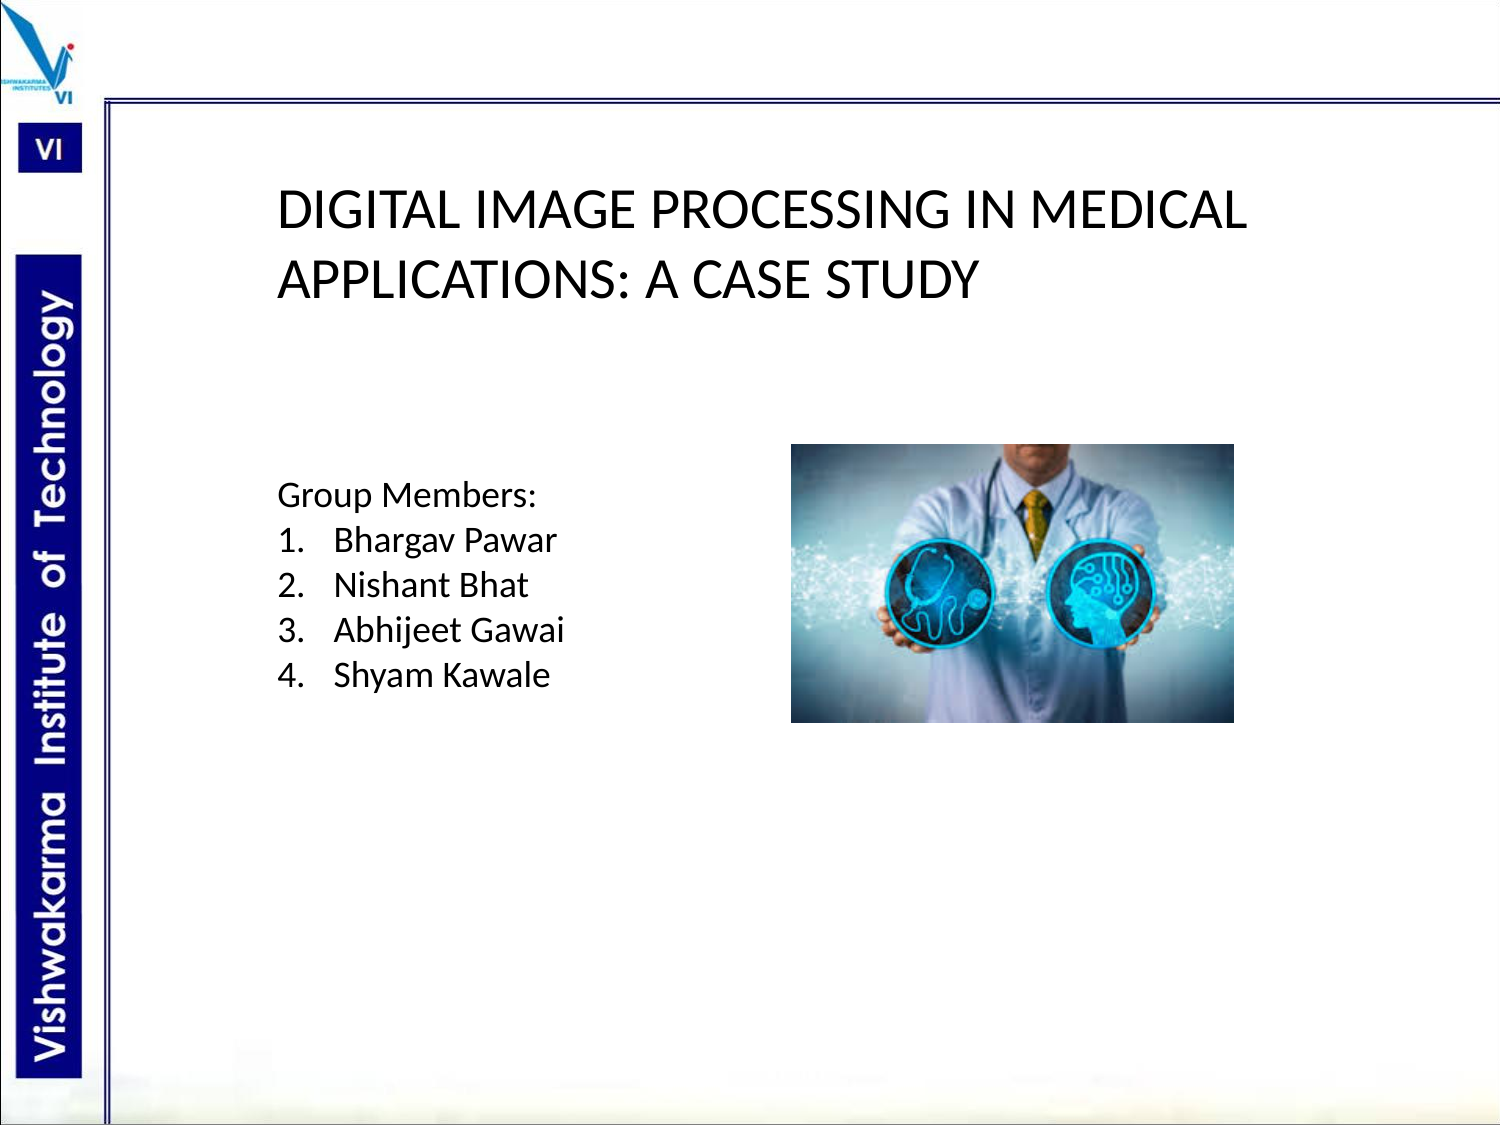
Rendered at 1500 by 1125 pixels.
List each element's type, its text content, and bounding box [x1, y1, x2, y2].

picture [0, 0, 1500, 1125]
text_box Group Members: Bhargav Pawar Nishant Bhat Abhijeet Gawai Shyam Kawale [262, 462, 785, 703]
text_box DIGITAL IMAGE PROCESSING IN MEDICAL APPLICATIONS: A CASE STUDY [262, 162, 1275, 318]
